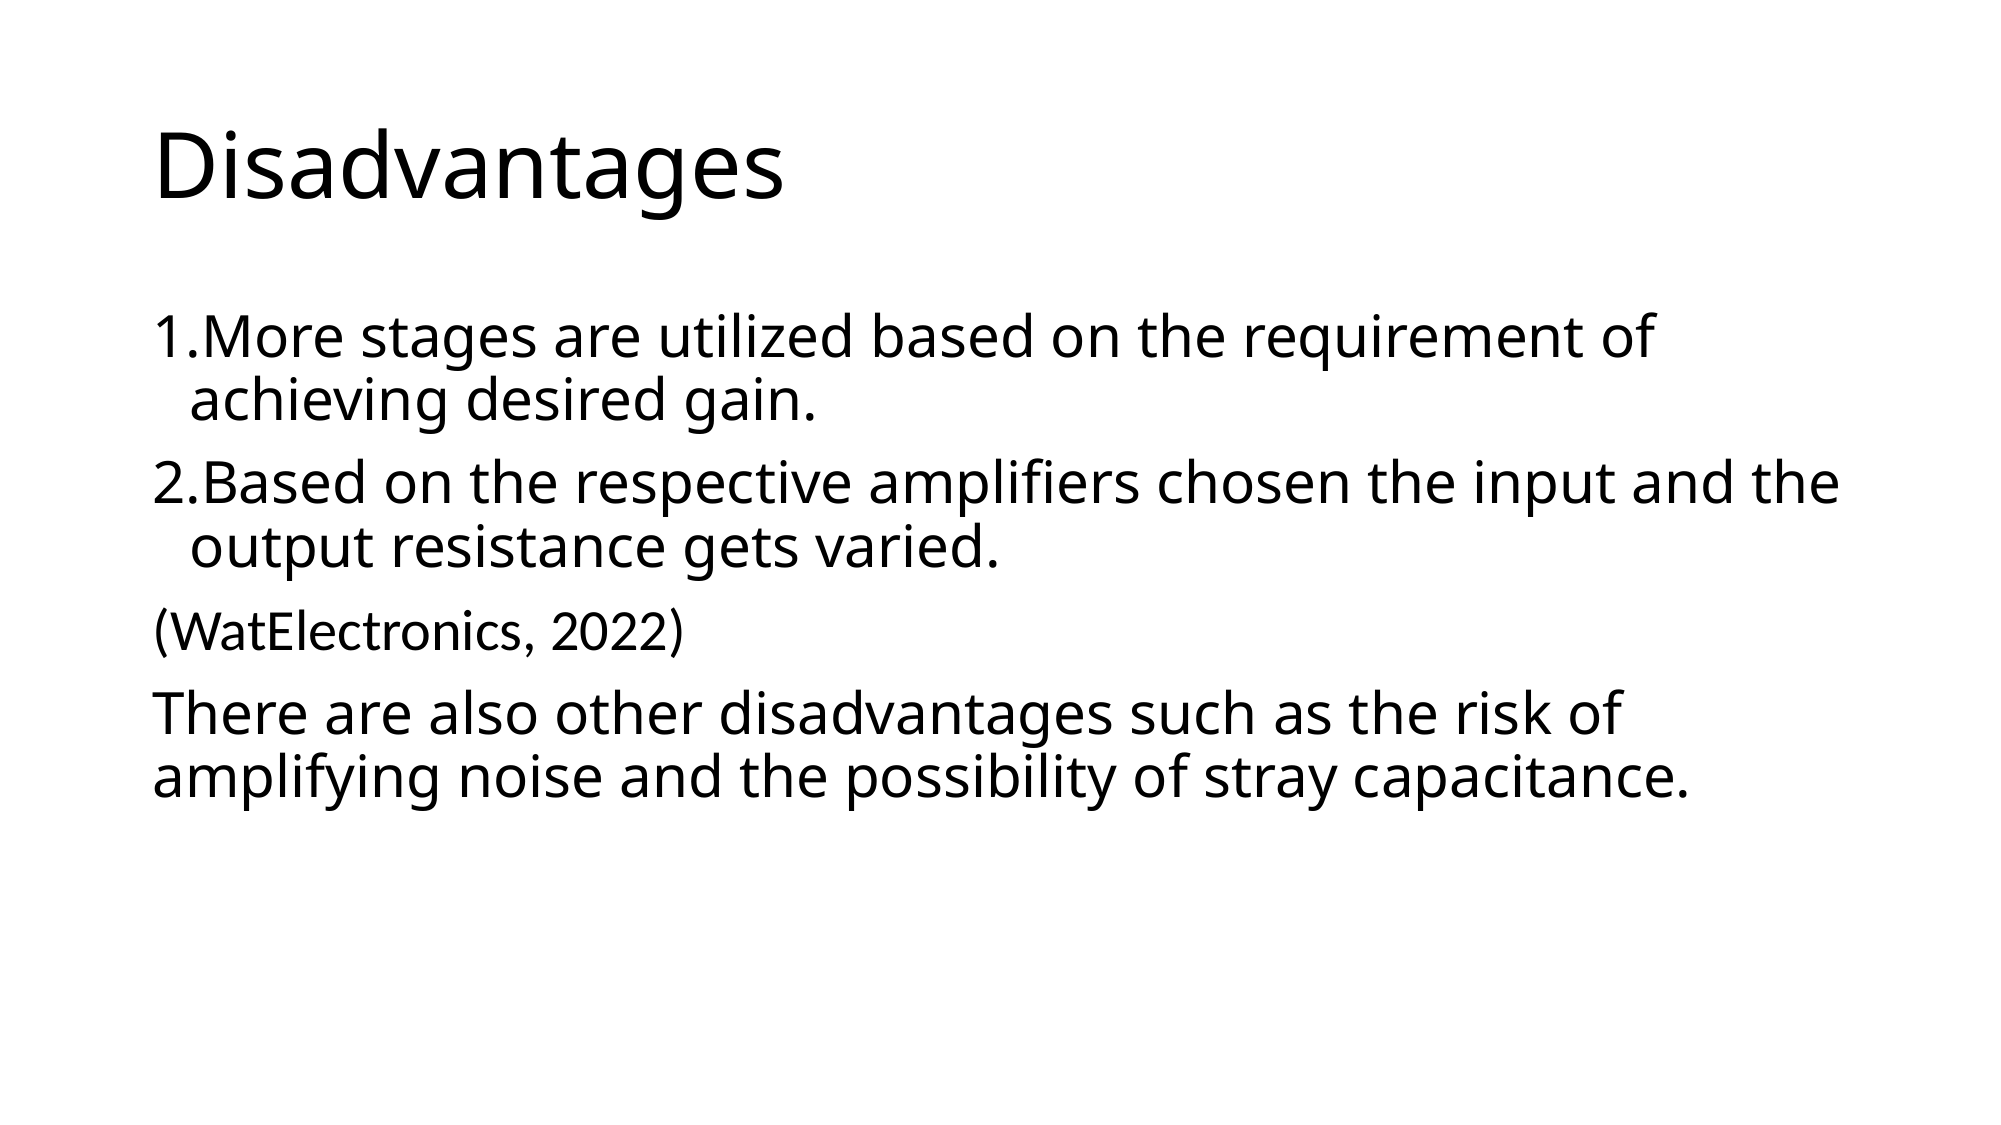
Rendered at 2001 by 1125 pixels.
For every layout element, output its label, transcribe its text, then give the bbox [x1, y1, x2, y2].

list More stages are utilized based on the requirement of achieving desired gain. Based on the respective amplifiers chosen the input and the output resistance gets varied. (WatElectronics, 2022) There are also other disadvantages such as the risk of amplifying noise and the possibility of stray capacitance. [137, 299, 1863, 1014]
title Disadvantages [137, 59, 1863, 278]
